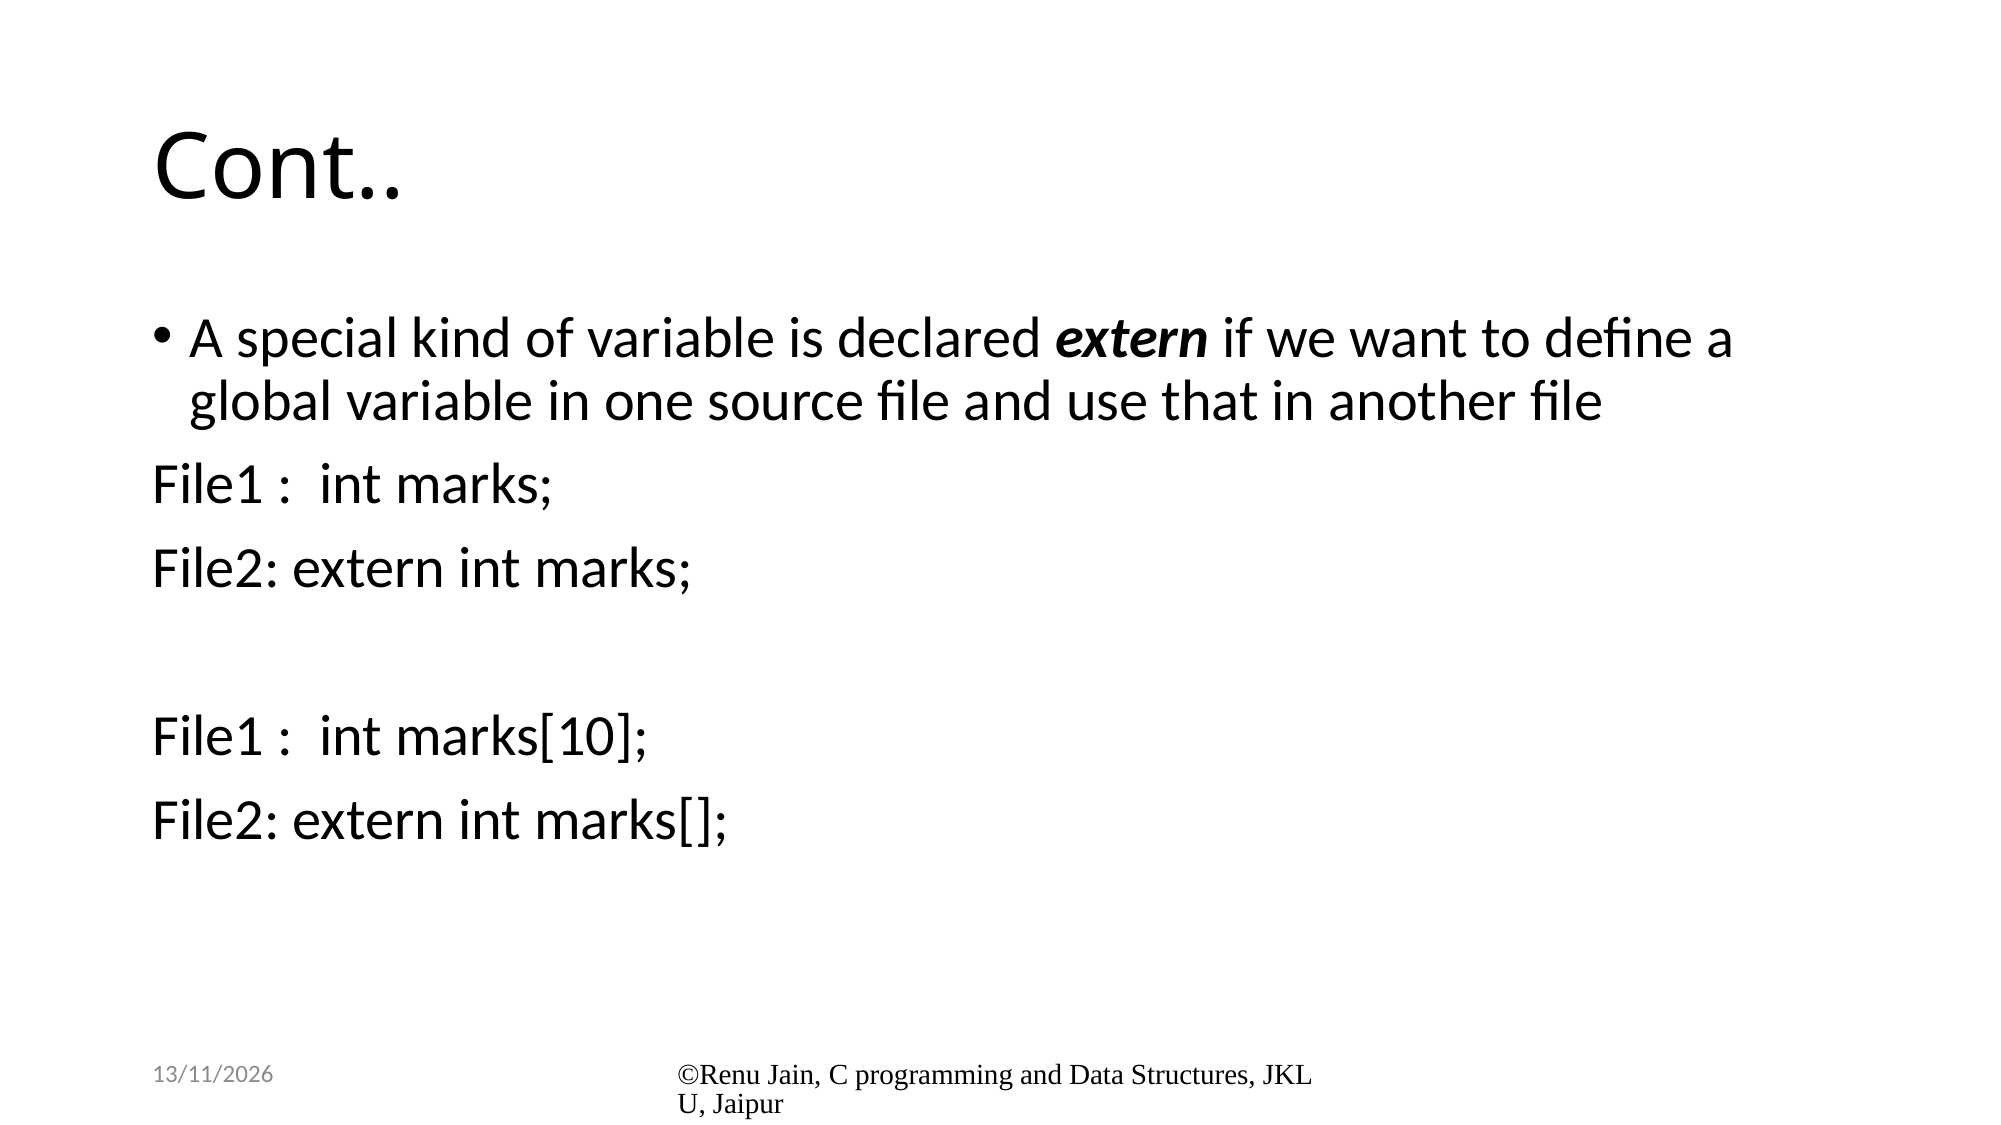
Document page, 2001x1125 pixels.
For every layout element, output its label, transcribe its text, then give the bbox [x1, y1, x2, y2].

title Cont.. [137, 59, 1863, 278]
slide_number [137, 1042, 588, 1103]
footer ©Renu Jain, C programming and Data Structures, JKLU, Jaipur [662, 1042, 1338, 1103]
list A special kind of variable is declared extern if we want to define a global variable in one source file and use that in another file File1 : int marks; File2: extern int marks; File1 : int marks[10]; File2: extern int marks[]; [137, 299, 1863, 1014]
